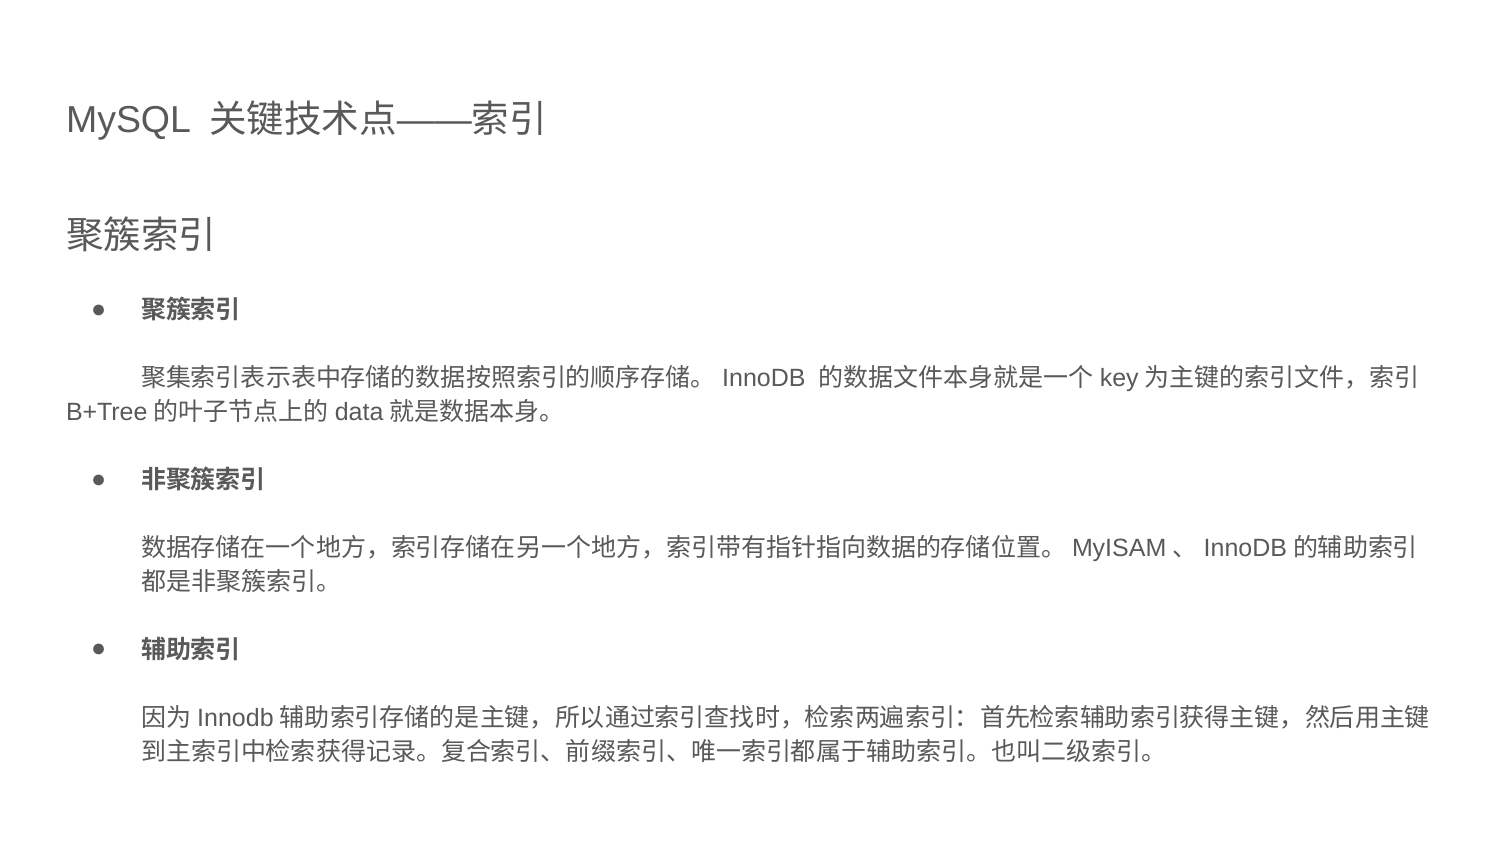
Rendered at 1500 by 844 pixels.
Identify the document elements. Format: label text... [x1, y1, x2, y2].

title MySQL 关键技术点——索引 [51, 72, 1449, 167]
list 聚簇索引 聚簇索引 聚集索引表示表中存储的数据按照索引的顺序存储。InnoDB 的数据文件本身就是一个key为主键的索引文件，索引B+Tree的叶子节点上的data就是数据本身。 非聚簇索引 数据存储在一个地方，索引存储在另一个地方，索引带有指针指向数据的存储位置。MyISAM、InnoDB的辅助索引都是非聚簇索引。 辅助索引 因为Innodb辅助索引存储的是主键，所以通过索引查找时，检索两遍索引：首先检索辅助索引获得主键，然后用主键到主索引中检索获得记录。复合索引、前缀索引、唯一索引都属于辅助索引。也叫二级索引。 [51, 189, 1449, 750]
